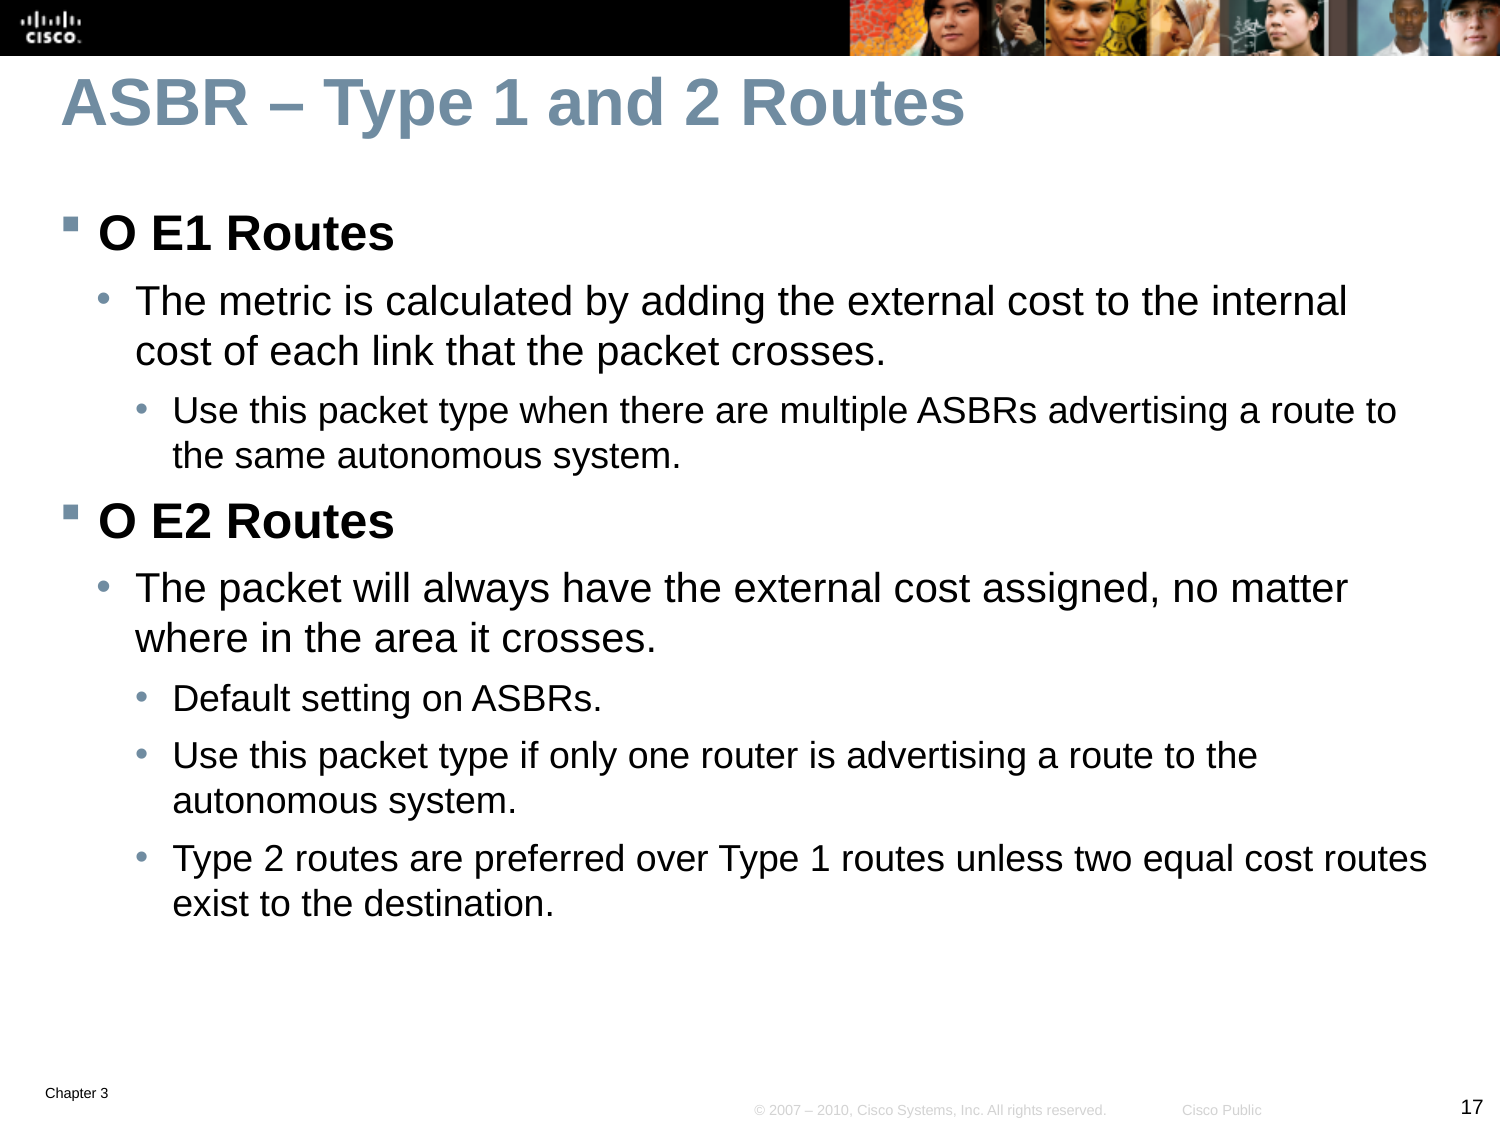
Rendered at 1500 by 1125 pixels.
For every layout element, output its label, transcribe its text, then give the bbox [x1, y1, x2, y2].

title ASBR – Type 1 and 2 Routes [45, 59, 1444, 182]
list O E1 Routes The metric is calculated by adding the external cost to the internal cost of each link that the packet crosses. Use this packet type when there are multiple ASBRs advertising a route to the same autonomous system. O E2 Routes The packet will always have the external cost assigned, no matter where in the area it crosses. Default setting on ASBRs. Use this packet type if only one router is advertising a route to the autonomous system. Type 2 routes are preferred over Type 1 routes unless two equal cost routes exist to the destination. [45, 193, 1444, 1037]
picture [0, 0, 1500, 56]
